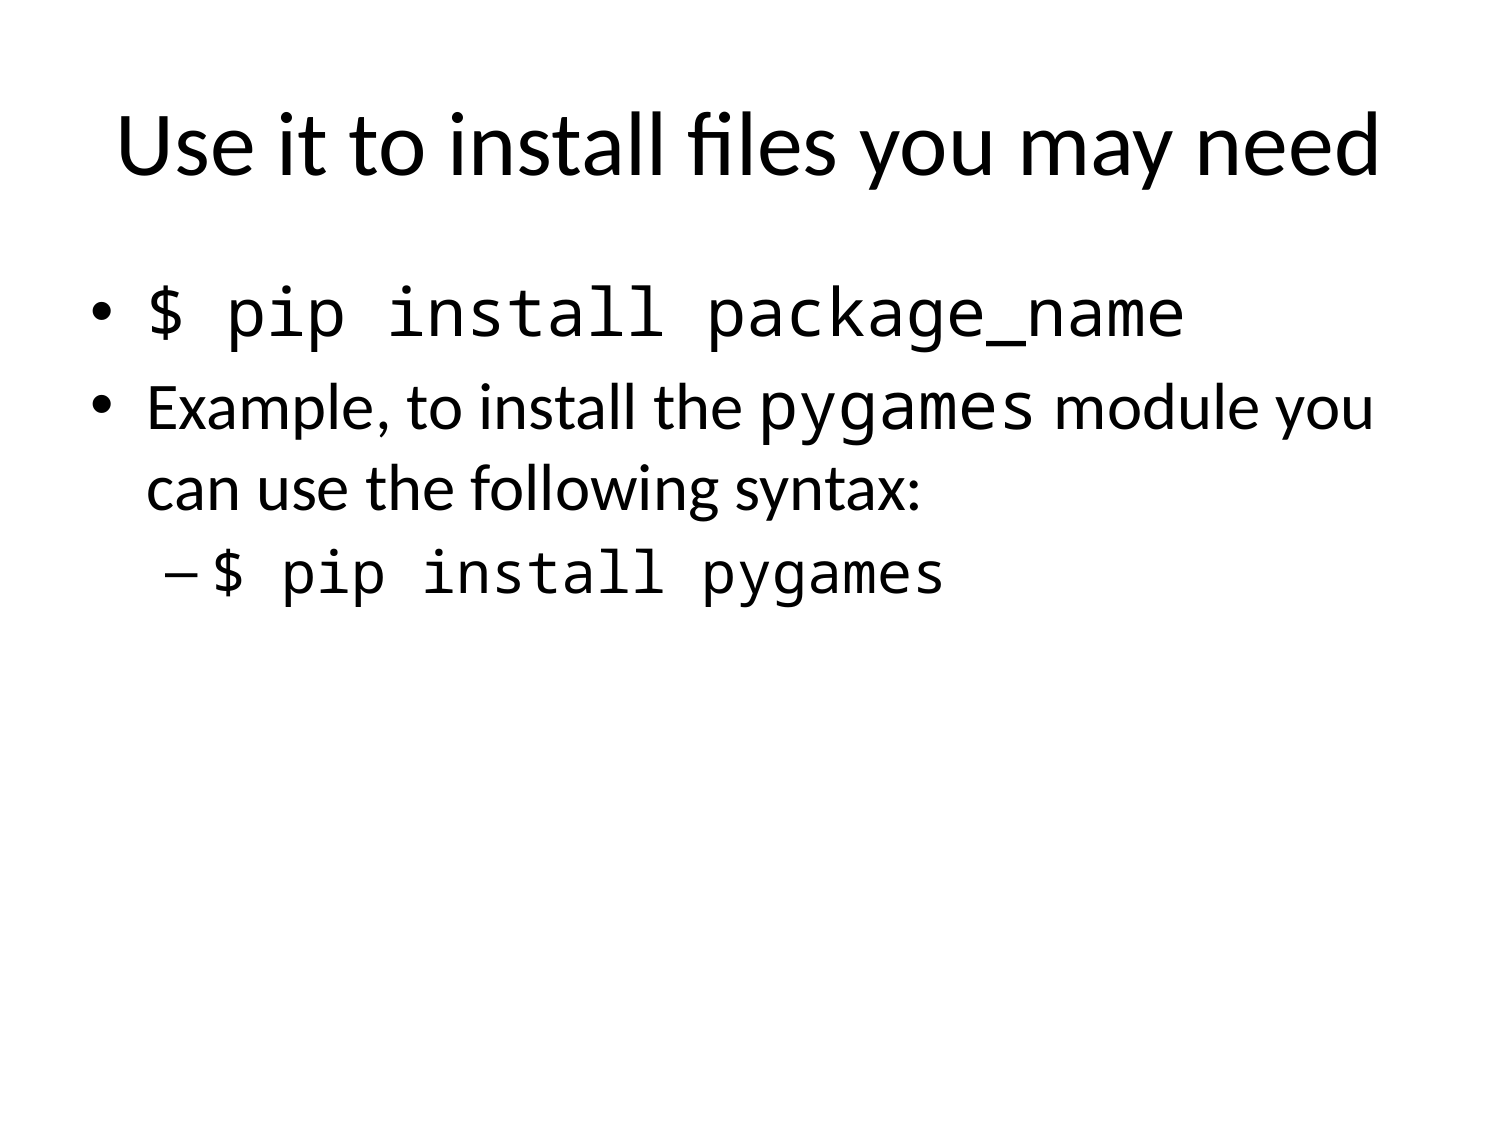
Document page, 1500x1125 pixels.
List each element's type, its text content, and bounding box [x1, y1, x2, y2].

list $ pip install package_name Example, to install the pygames module you can use the following syntax: $ pip install pygames [75, 262, 1425, 1005]
title Use it to install files you may need [75, 45, 1425, 233]
